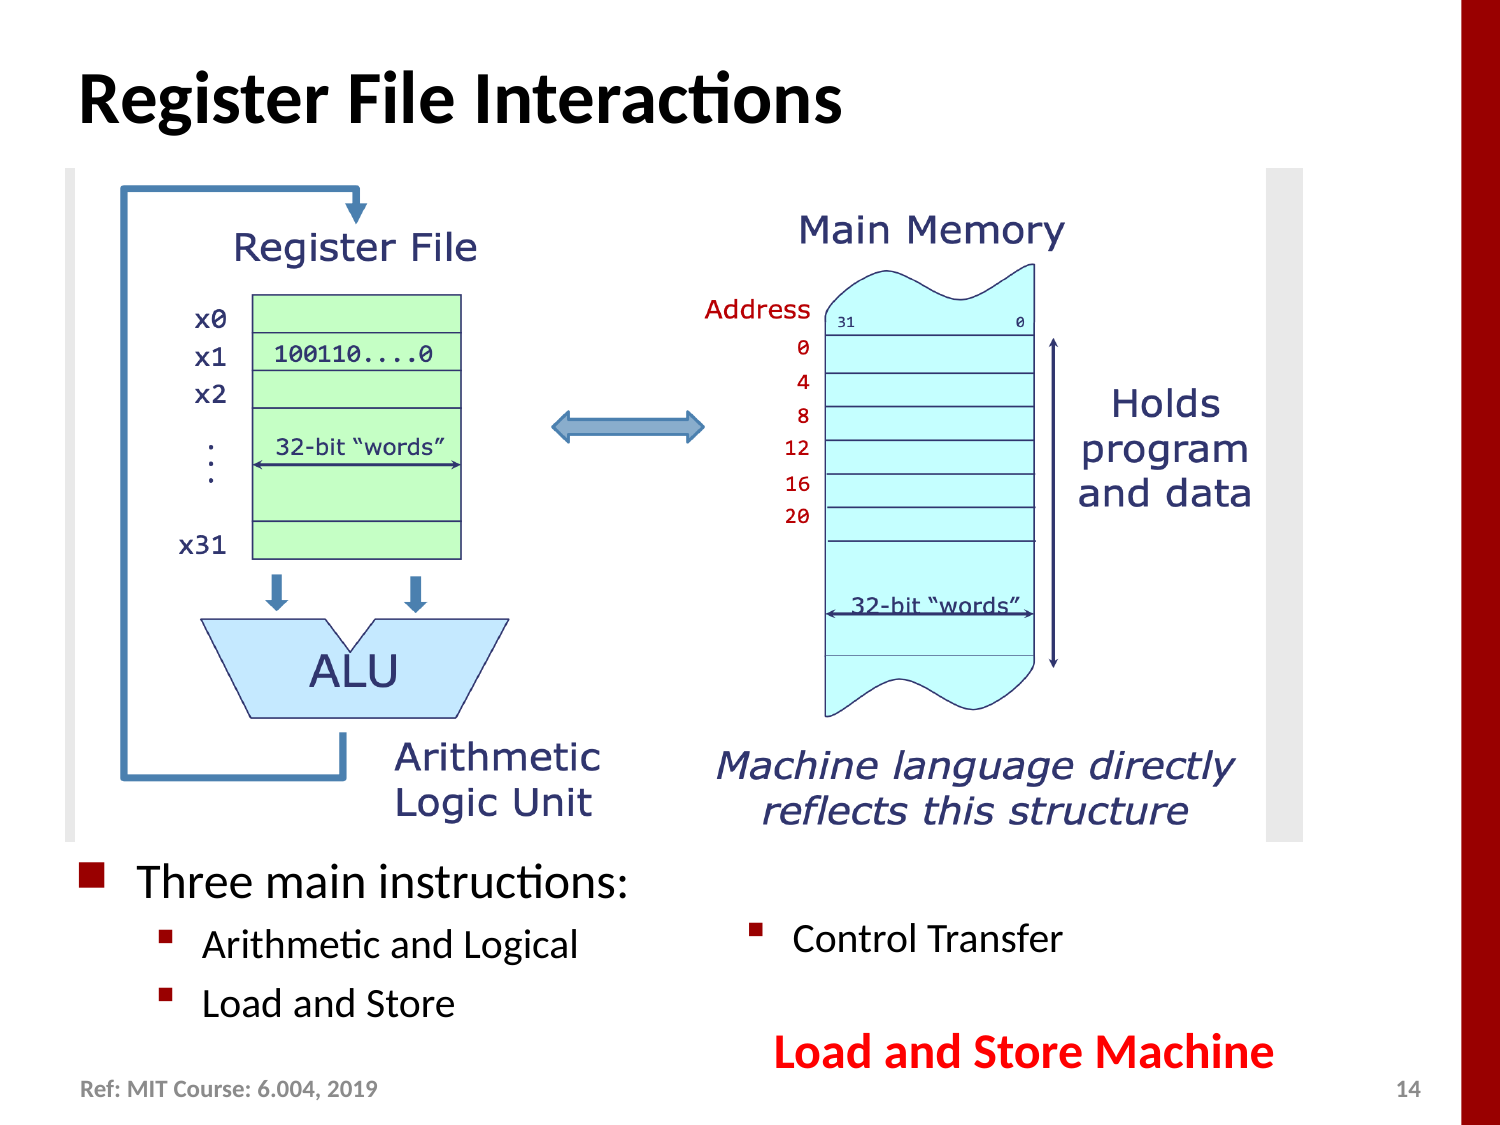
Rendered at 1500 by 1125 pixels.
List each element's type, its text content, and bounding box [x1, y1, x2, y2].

text_box Load and Store Machine [684, 1011, 1302, 1087]
title Register File Interactions [63, 30, 1310, 157]
picture [64, 167, 1303, 842]
footer Ref: MIT Course: 6.004, 2019 [65, 1057, 572, 1118]
list Three main instructions: Arithmetic and Logical Load and Store [64, 848, 655, 1058]
text_box Control Transfer [655, 849, 1246, 1061]
